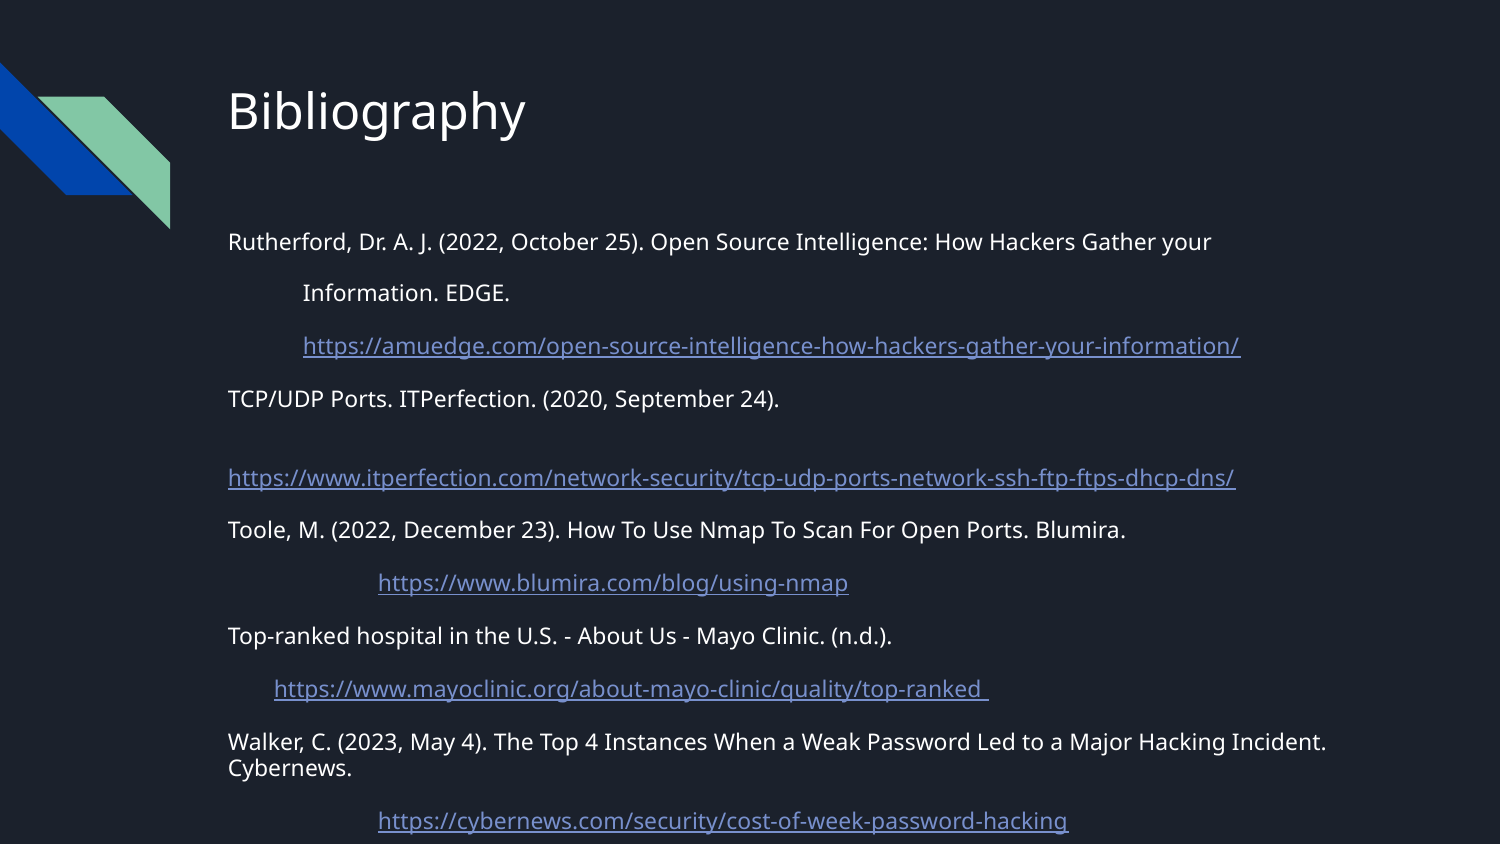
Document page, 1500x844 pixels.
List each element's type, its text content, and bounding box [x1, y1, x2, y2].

title Bibliography [212, 64, 1368, 214]
list Rutherford, Dr. A. J. (2022, October 25). Open Source Intelligence: How Hackers Gather your Information. EDGE. https://amuedge.com/open-source-intelligence-how-hackers-gather-your-information/ TCP/UDP Ports. ITPerfection. (2020, September 24). https://www.itperfection.com/network-security/tcp-udp-ports-network-ssh-ftp-ftps-dhcp-dns/ Toole, M. (2022, December 23). How To Use Nmap To Scan For Open Ports. Blumira. https://www.blumira.com/blog/using-nmap Top-ranked hospital in the U.S. - About Us - Mayo Clinic. (n.d.). ​ https://www.mayoclinic.org/about-mayo-clinic/quality/top-ranked ​ Walker, C. (2023, May 4). The Top 4 Instances When a Weak Password Led to a Major Hacking Incident. Cybernews. https://cybernews.com/security/cost-of-week-password-hacking [212, 214, 1368, 661]
